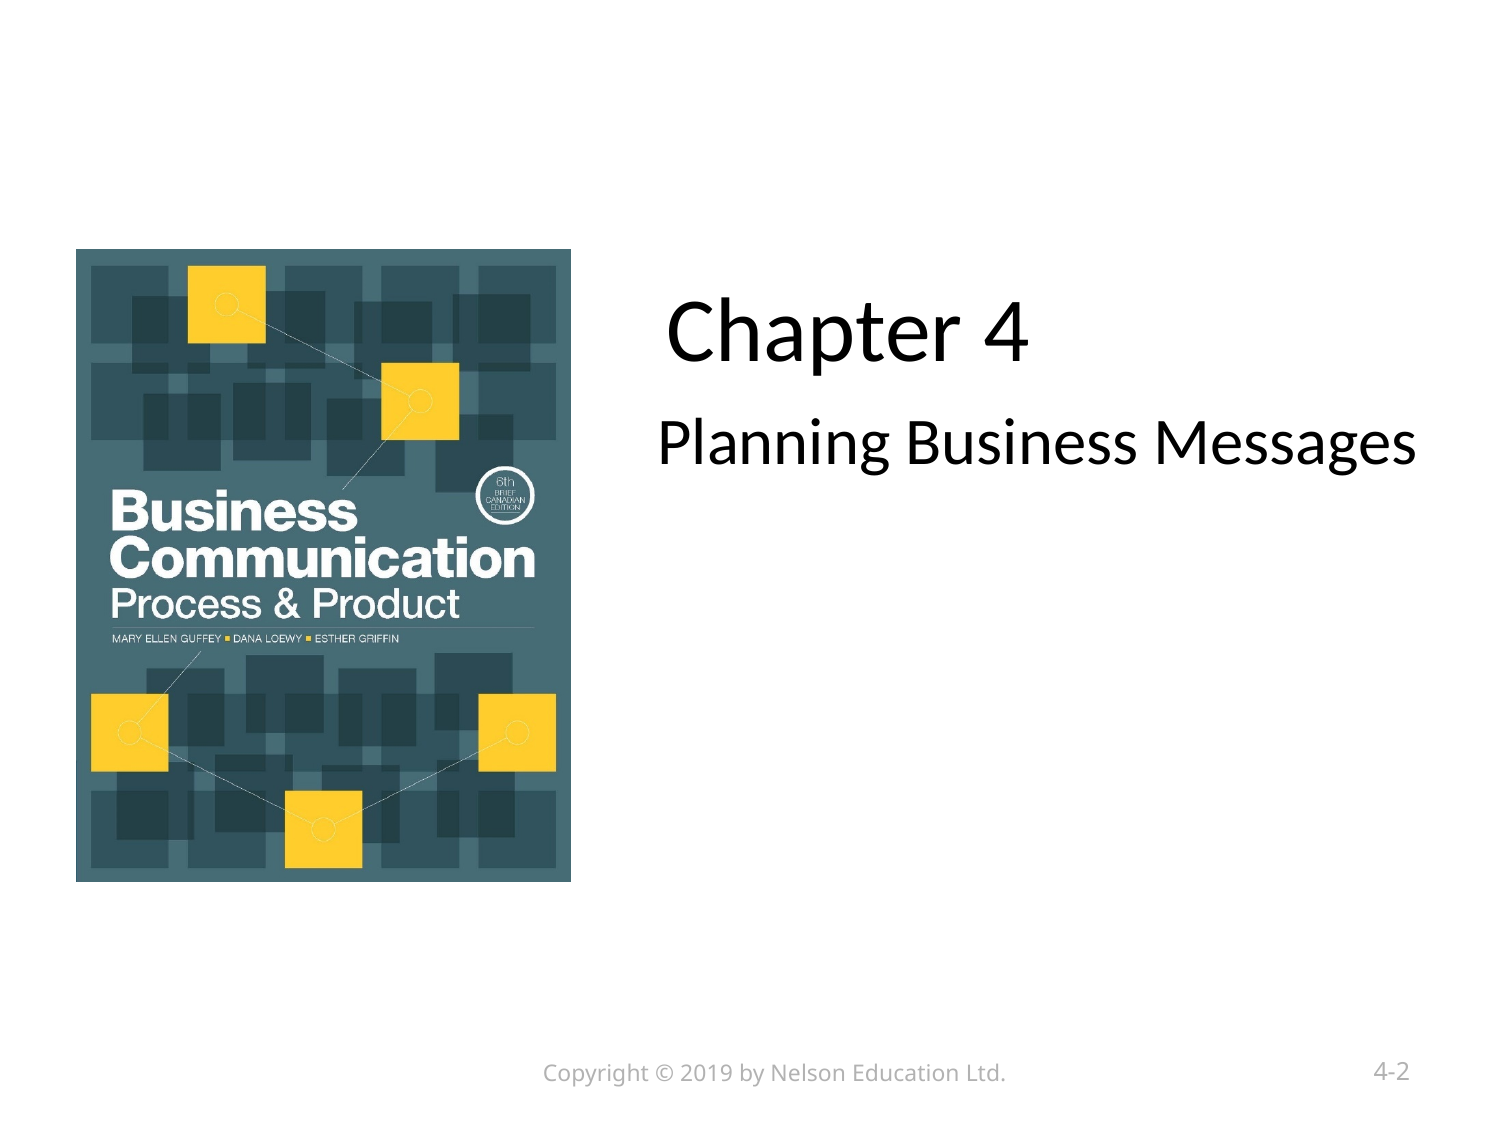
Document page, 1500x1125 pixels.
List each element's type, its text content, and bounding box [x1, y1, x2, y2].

title Planning Business Messages [575, 362, 1500, 513]
footer Copyright © 2019 by Nelson Education Ltd. [512, 1042, 1038, 1103]
text_box Chapter 4 [574, 262, 1313, 388]
slide_number 4-2 [1074, 1042, 1425, 1103]
picture [76, 248, 571, 882]
